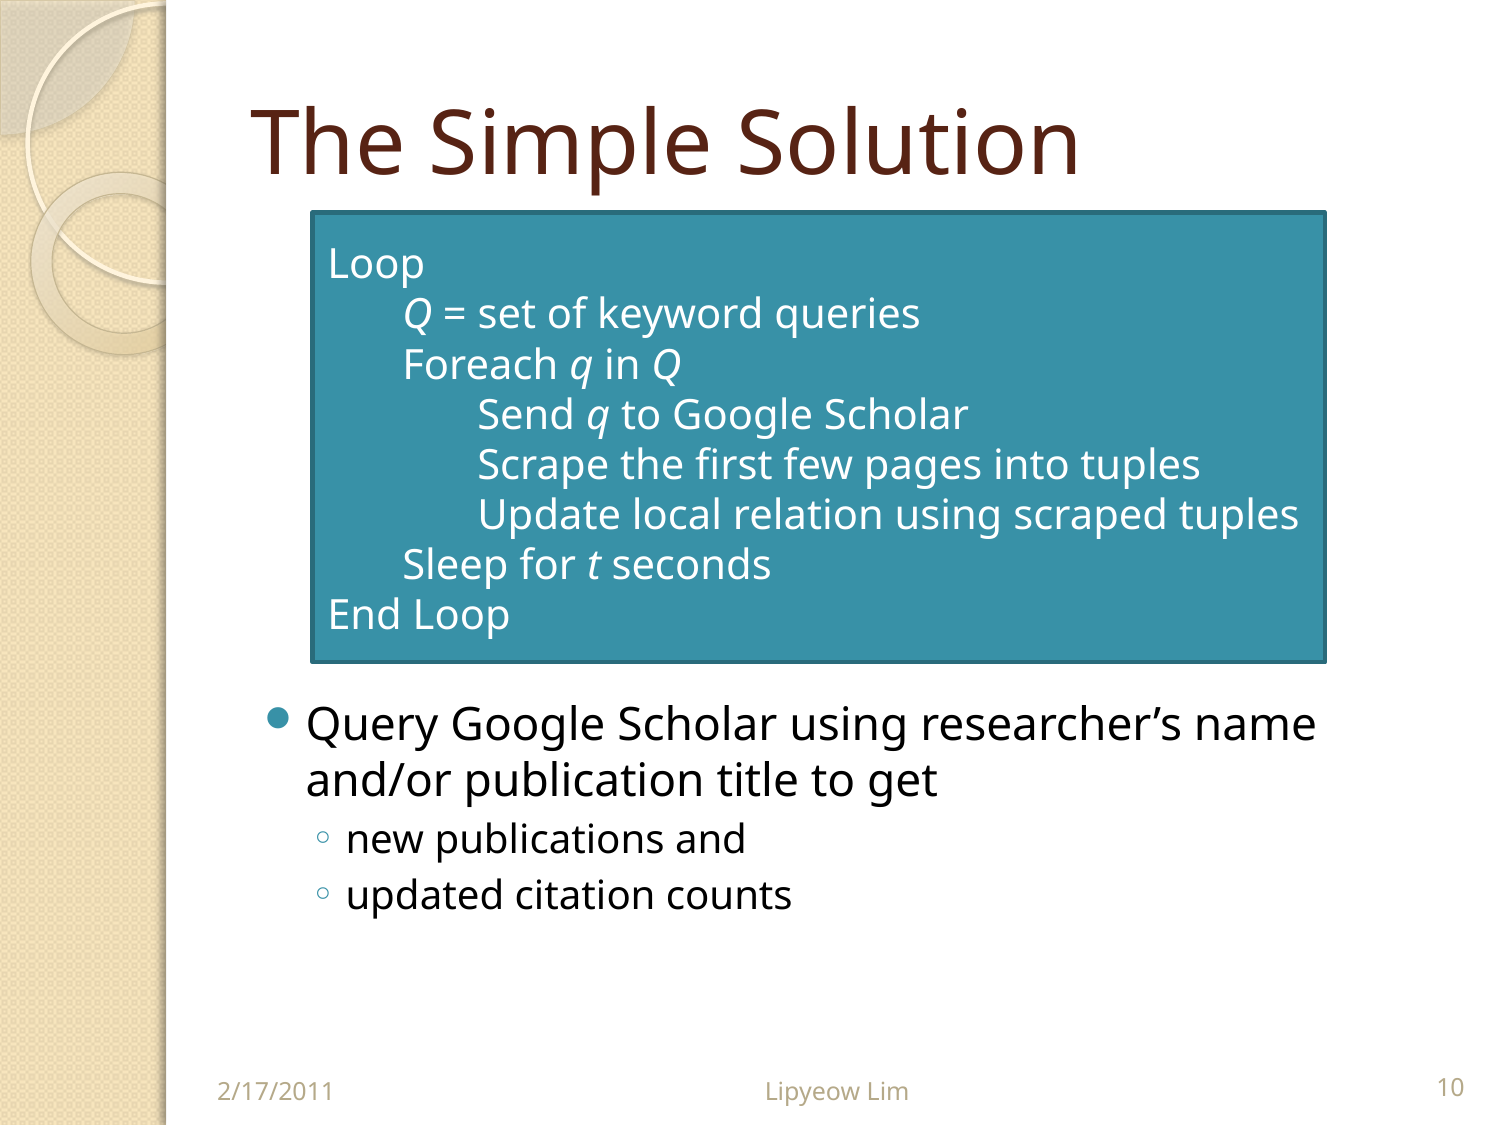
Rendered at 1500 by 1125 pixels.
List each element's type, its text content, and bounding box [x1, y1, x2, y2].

slide_number 10 [1413, 1034, 1488, 1113]
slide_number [162, 1034, 350, 1113]
title The Simple Solution [235, 45, 1466, 233]
text_box Loop Q = set of keyword queries Foreach q in Q Send q to Google Scholar Scrape the first few pages into tuples Update local relation using scraped tuples Sleep for t seconds End Loop [310, 210, 1327, 664]
footer Lipyeow Lim [750, 1034, 1225, 1113]
list Query Google Scholar using researcher’s name and/or publication title to get new publications and updated citation counts [237, 687, 1468, 925]
